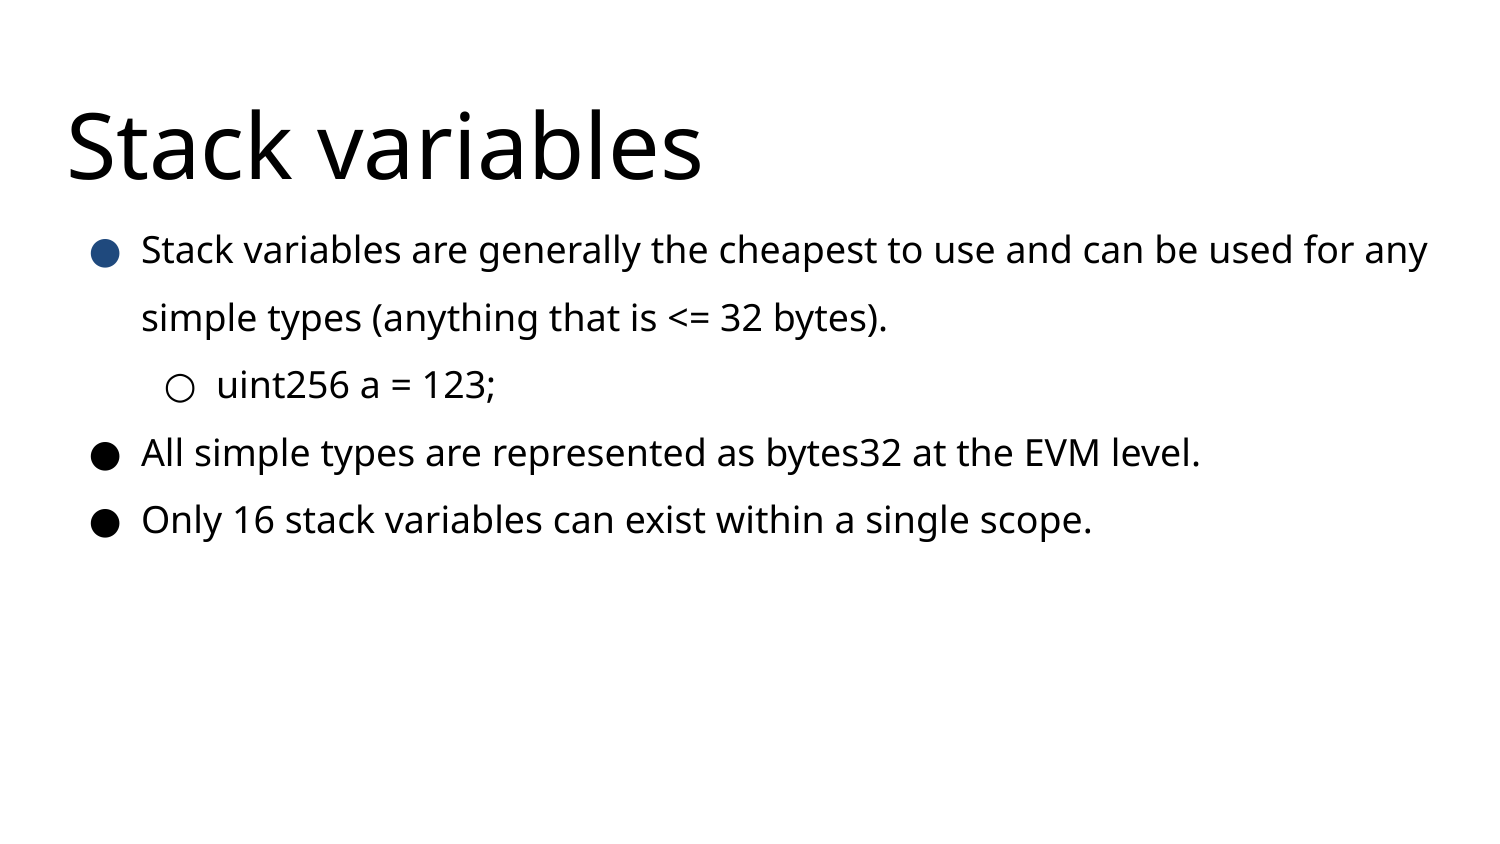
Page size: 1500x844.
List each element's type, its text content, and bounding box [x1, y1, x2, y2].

list Stack variables are generally the cheapest to use and can be used for any simple types (anything that is <= 32 bytes). uint256 a = 123; All simple types are represented as bytes32 at the EVM level. Only 16 stack variables can exist within a single scope. [51, 189, 1449, 750]
title Stack variables [51, 72, 1449, 167]
